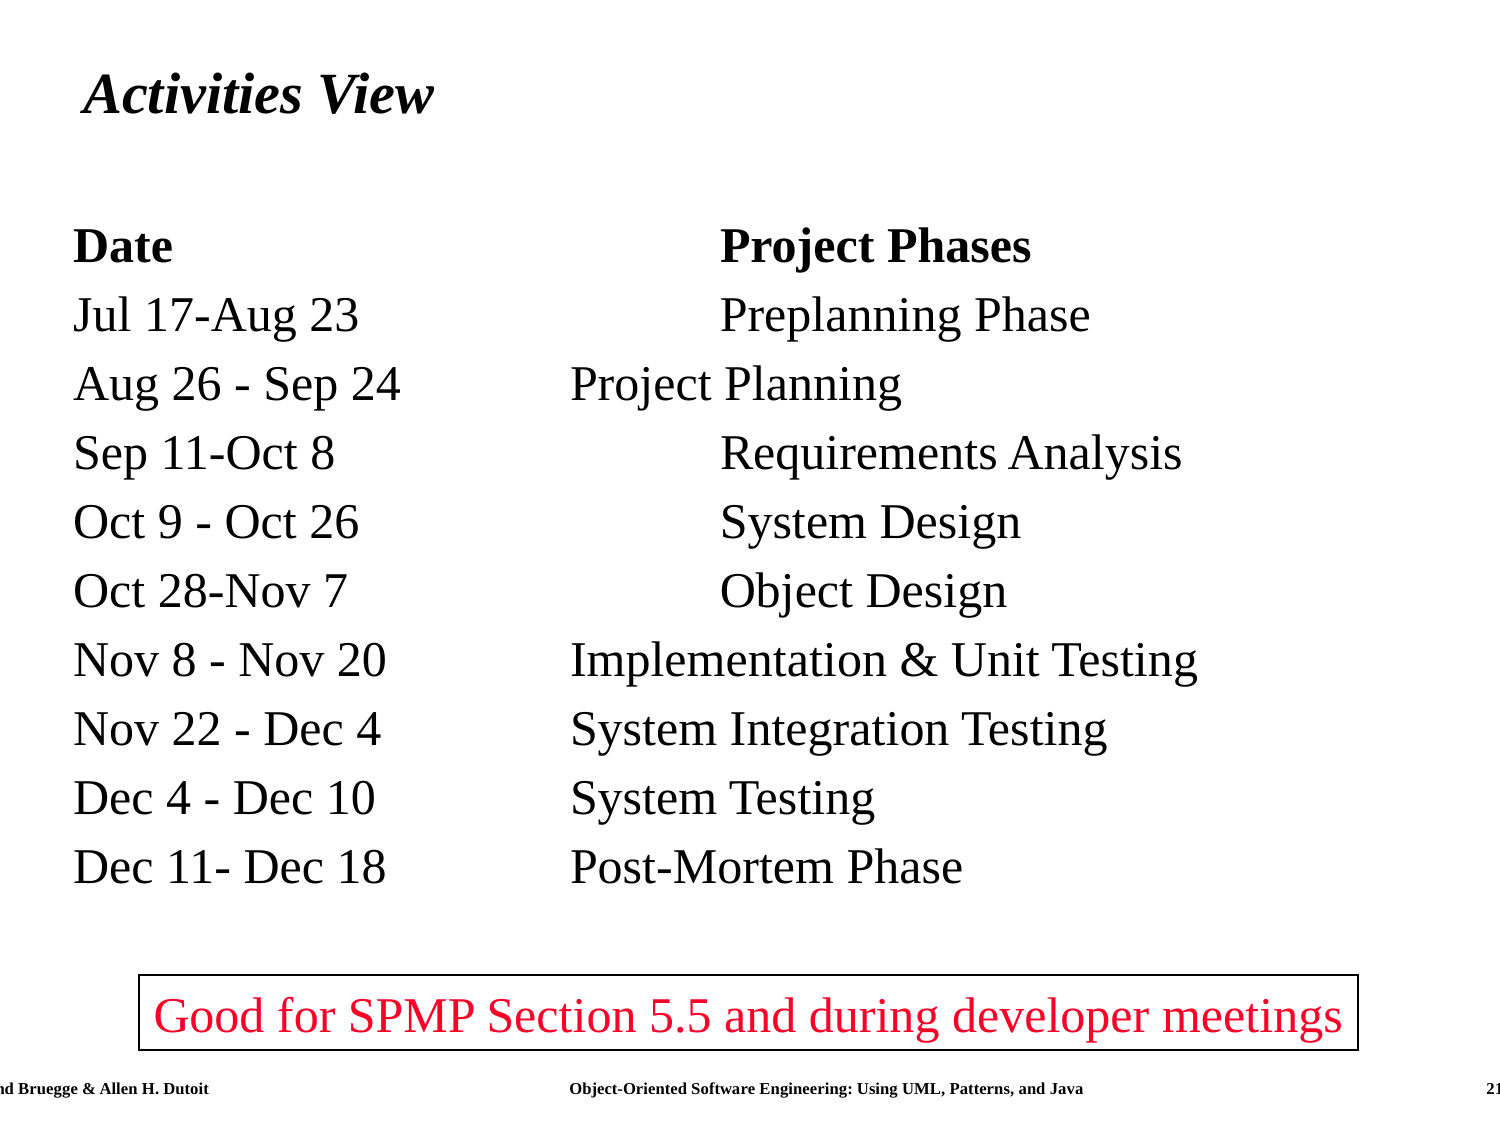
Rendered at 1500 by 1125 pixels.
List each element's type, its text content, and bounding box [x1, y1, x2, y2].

text_box Good for SPMP Section 5.5 and during developer meetings [138, 974, 1359, 1050]
list Date Project Phases Jul 17-Aug 23 Preplanning Phase Aug 26 - Sep 24 Project Planning Sep 11-Oct 8 Requirements Analysis Oct 9 - Oct 26 System Design Oct 28-Nov 7 Object Design Nov 8 - Nov 20 Implementation & Unit Testing Nov 22 - Dec 4 System Integration Testing Dec 4 - Dec 10 System Testing Dec 11- Dec 18 Post-Mortem Phase [58, 212, 1413, 1020]
title Activities View [68, 36, 1407, 153]
